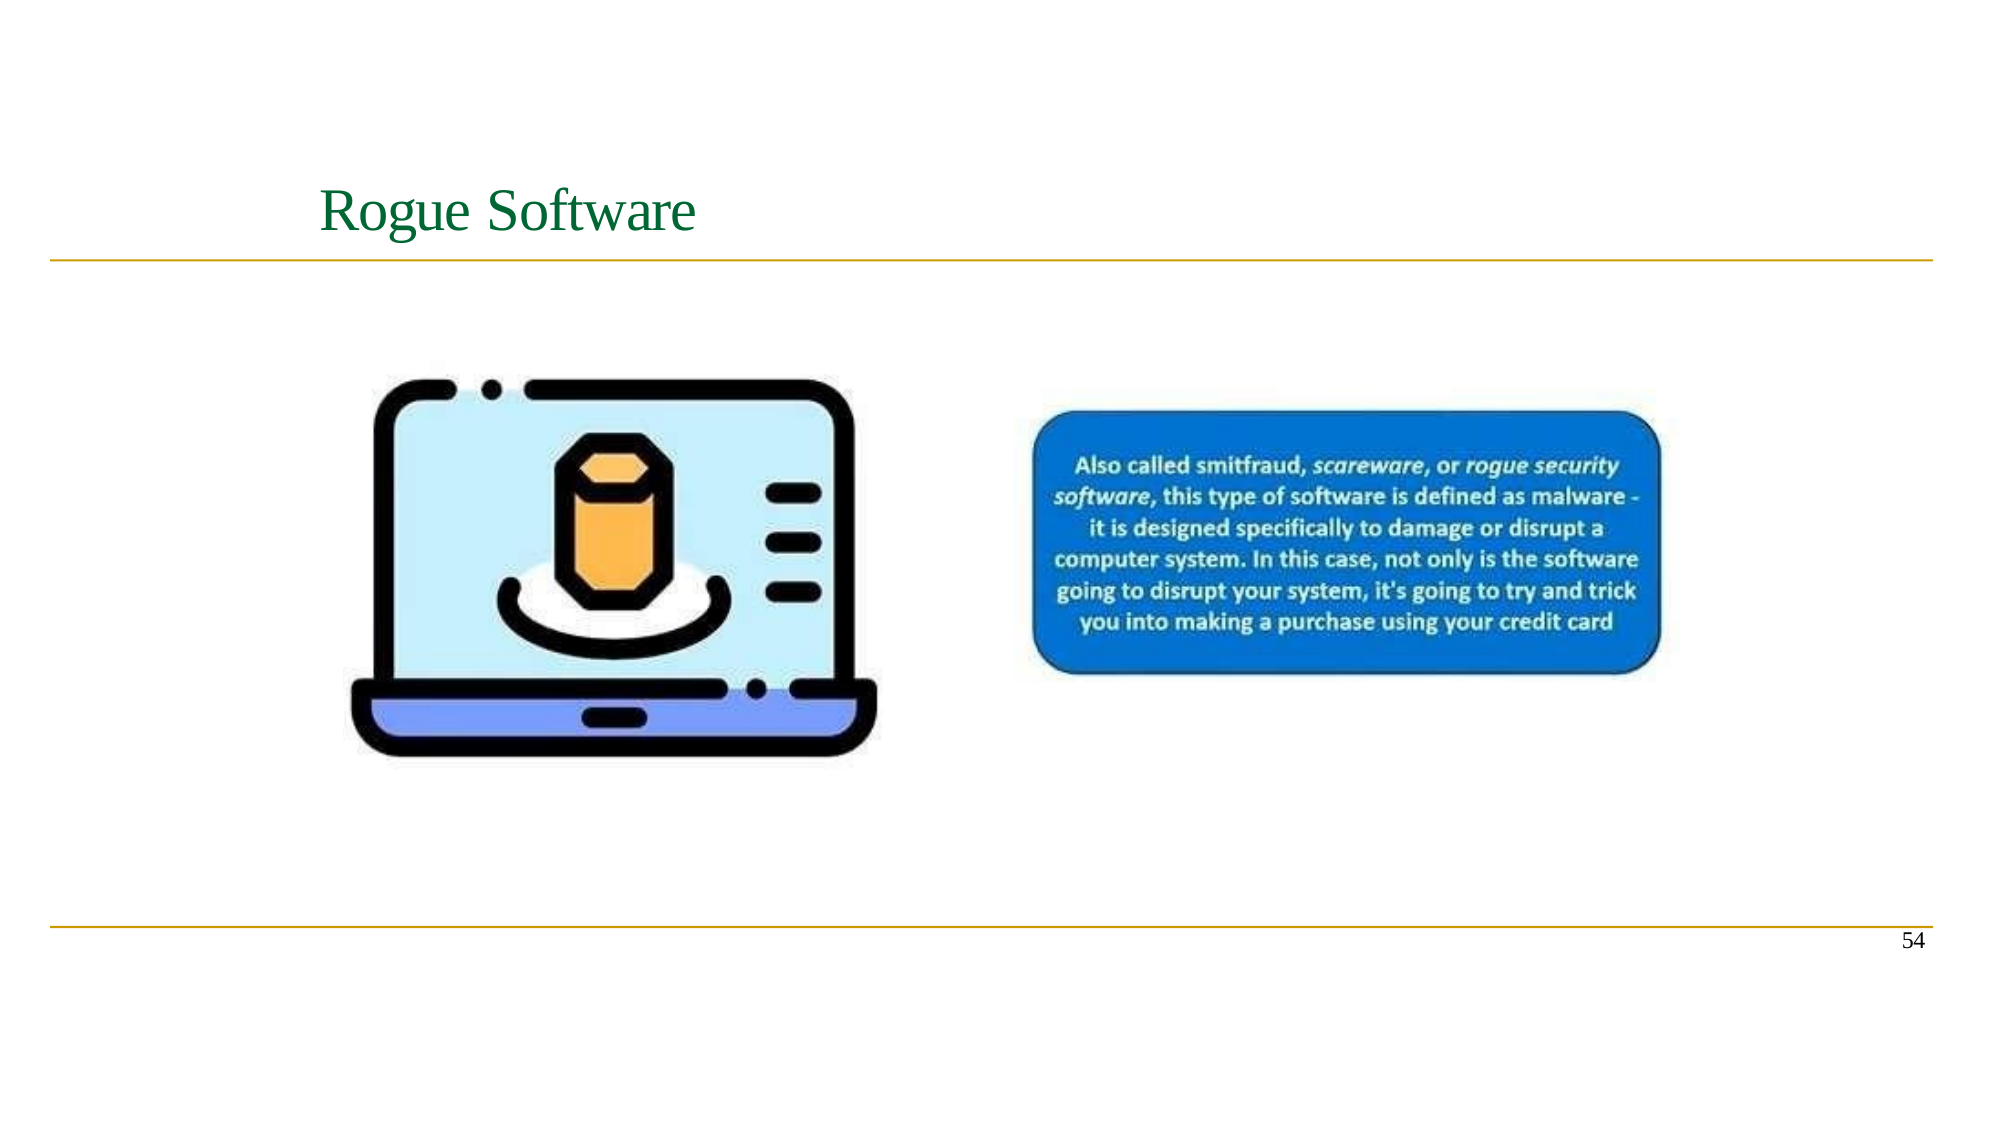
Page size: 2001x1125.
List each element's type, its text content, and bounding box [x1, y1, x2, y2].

slide_number 54 [1895, 925, 1933, 1125]
title Rogue Software [317, 48, 1585, 358]
picture [343, 360, 1680, 770]
